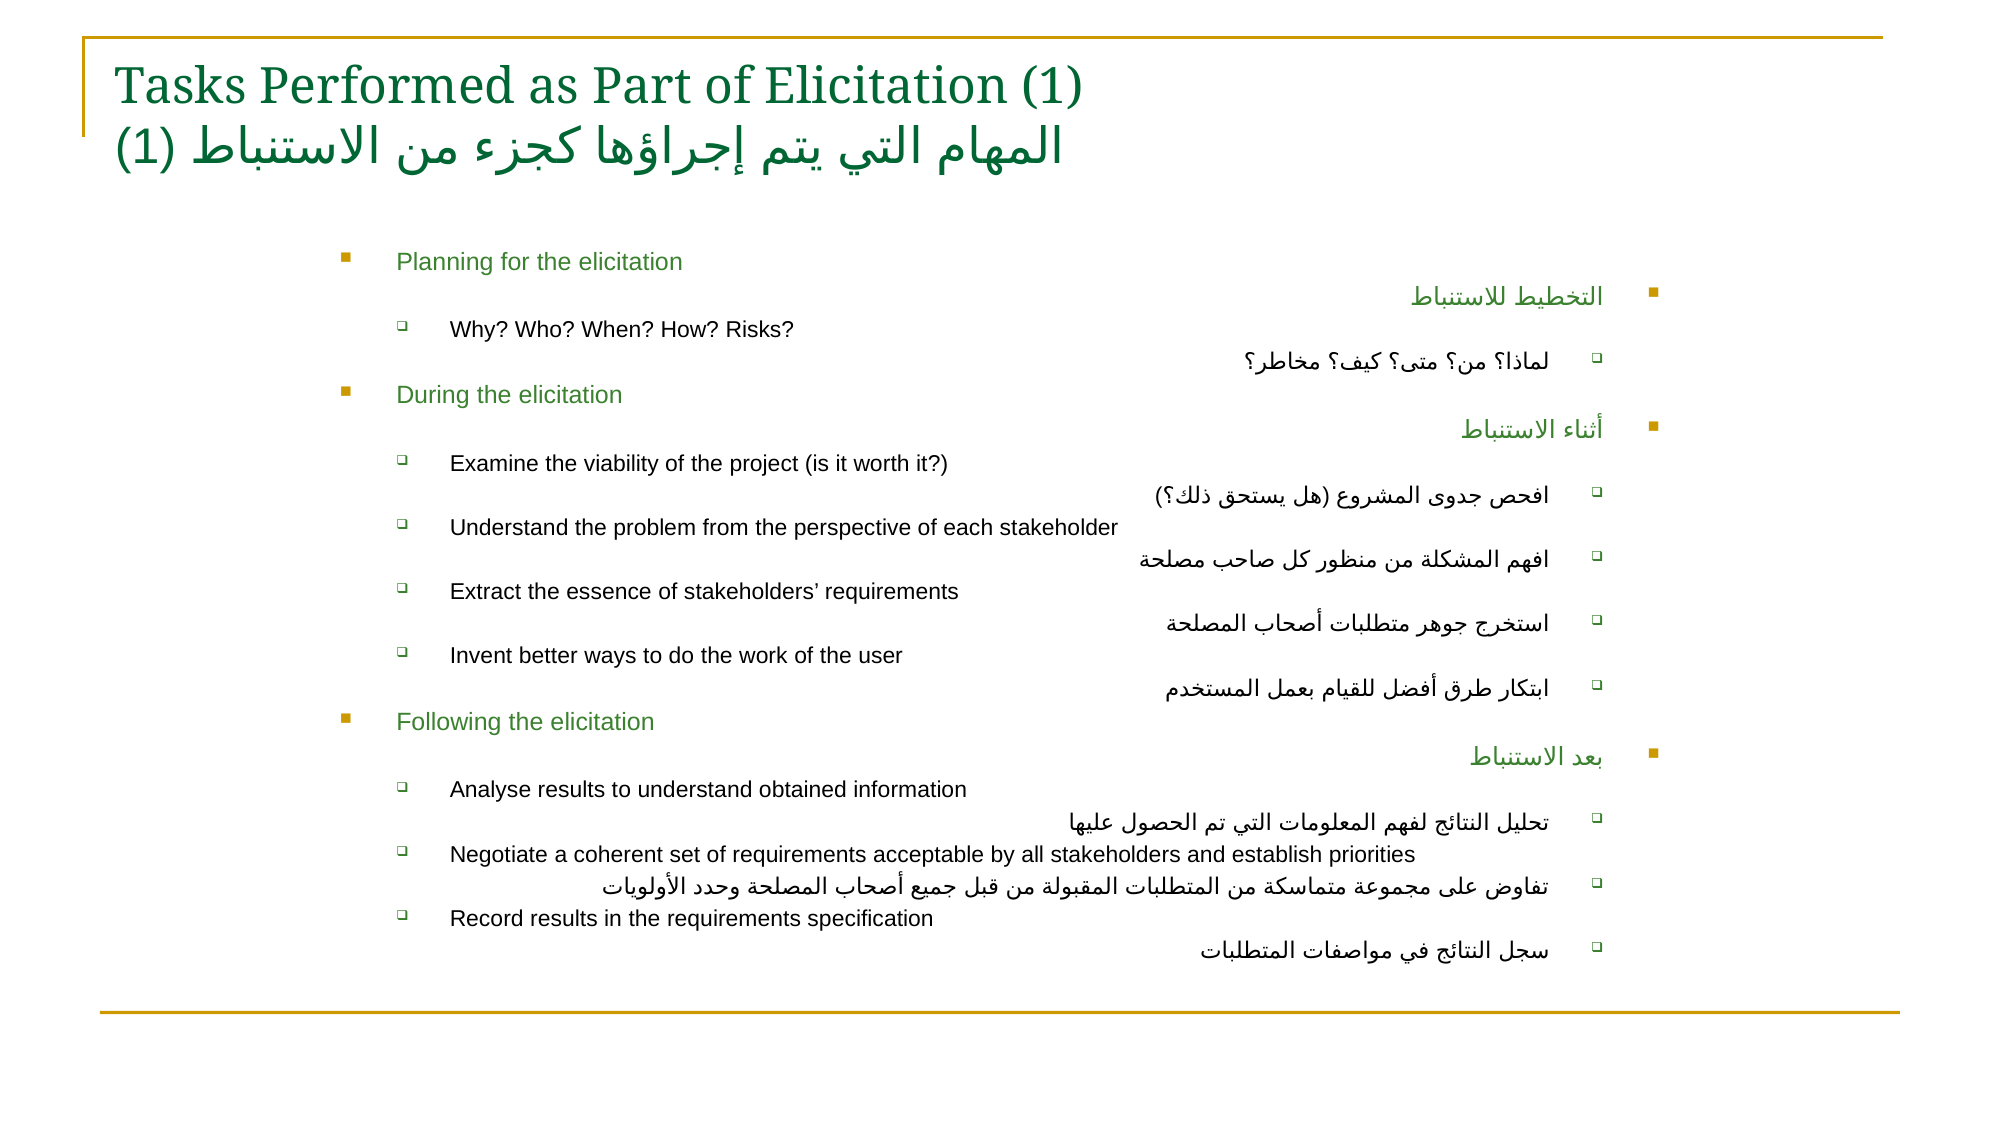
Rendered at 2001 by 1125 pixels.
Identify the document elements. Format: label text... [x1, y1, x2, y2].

title Tasks Performed as Part of Elicitation (1) المهام التي يتم إجراؤها كجزء من الاستنباط (1) [99, 45, 1900, 233]
list Planning for the elicitation التخطيط للاستنباط Why? Who? When? How? Risks? لماذا؟ من؟ متى؟ كيف؟ مخاطر؟ During the elicitation أثناء الاستنباط Examine the viability of the project (is it worth it?) افحص جدوى المشروع (هل يستحق ذلك؟) Understand the problem from the perspective of each stakeholder افهم المشكلة من منظور كل صاحب مصلحة Extract the essence of stakeholders’ requirements استخرج جوهر متطلبات أصحاب المصلحة Invent better ways to do the work of the user ابتكار طرق أفضل للقيام بعمل المستخدم Following the elicitation بعد الاستنباط Analyse results to understand obtained information تحليل النتائج لفهم المعلومات التي تم الحصول عليها Negotiate a coherent set of requirements acceptable by all stakeholders and establish priorities تفاوض على مجموعة متماسكة من المتطلبات المقبولة من قبل جميع أصحاب المصلحة وحدد الأولويات Record results in the requirements specification سجل النتائج في مواصفات المتطلبات [324, 237, 1675, 980]
